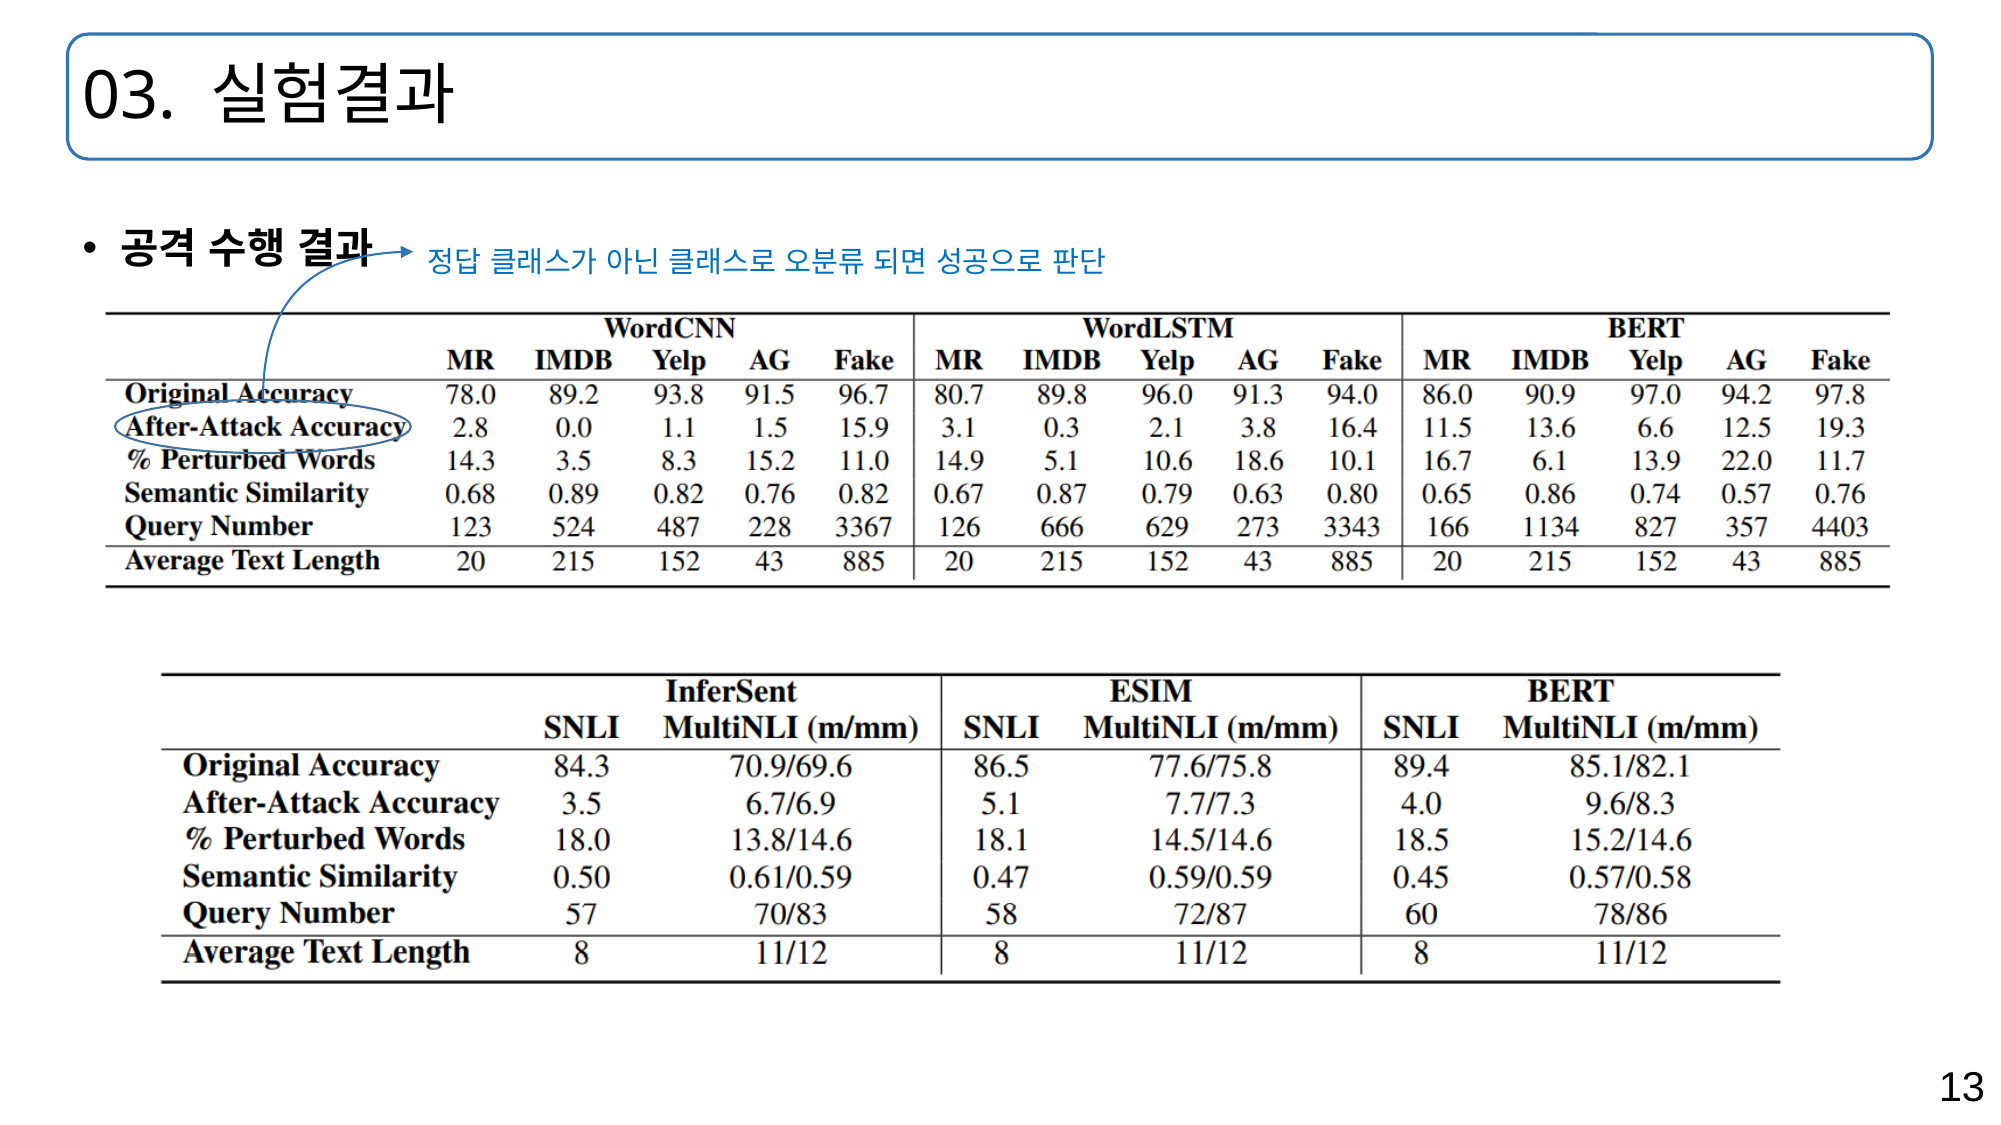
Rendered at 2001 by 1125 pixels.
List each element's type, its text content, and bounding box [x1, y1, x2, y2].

title 03. 실험결과 [67, 34, 1933, 160]
picture [157, 662, 1786, 992]
list 공격 수행 결과 [67, 189, 1933, 1019]
text_box 정답 클래스가 아닌 클래스로 오분류 되면 성공으로 판단 [413, 218, 1122, 286]
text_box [275, 239, 424, 413]
picture [100, 301, 1898, 590]
